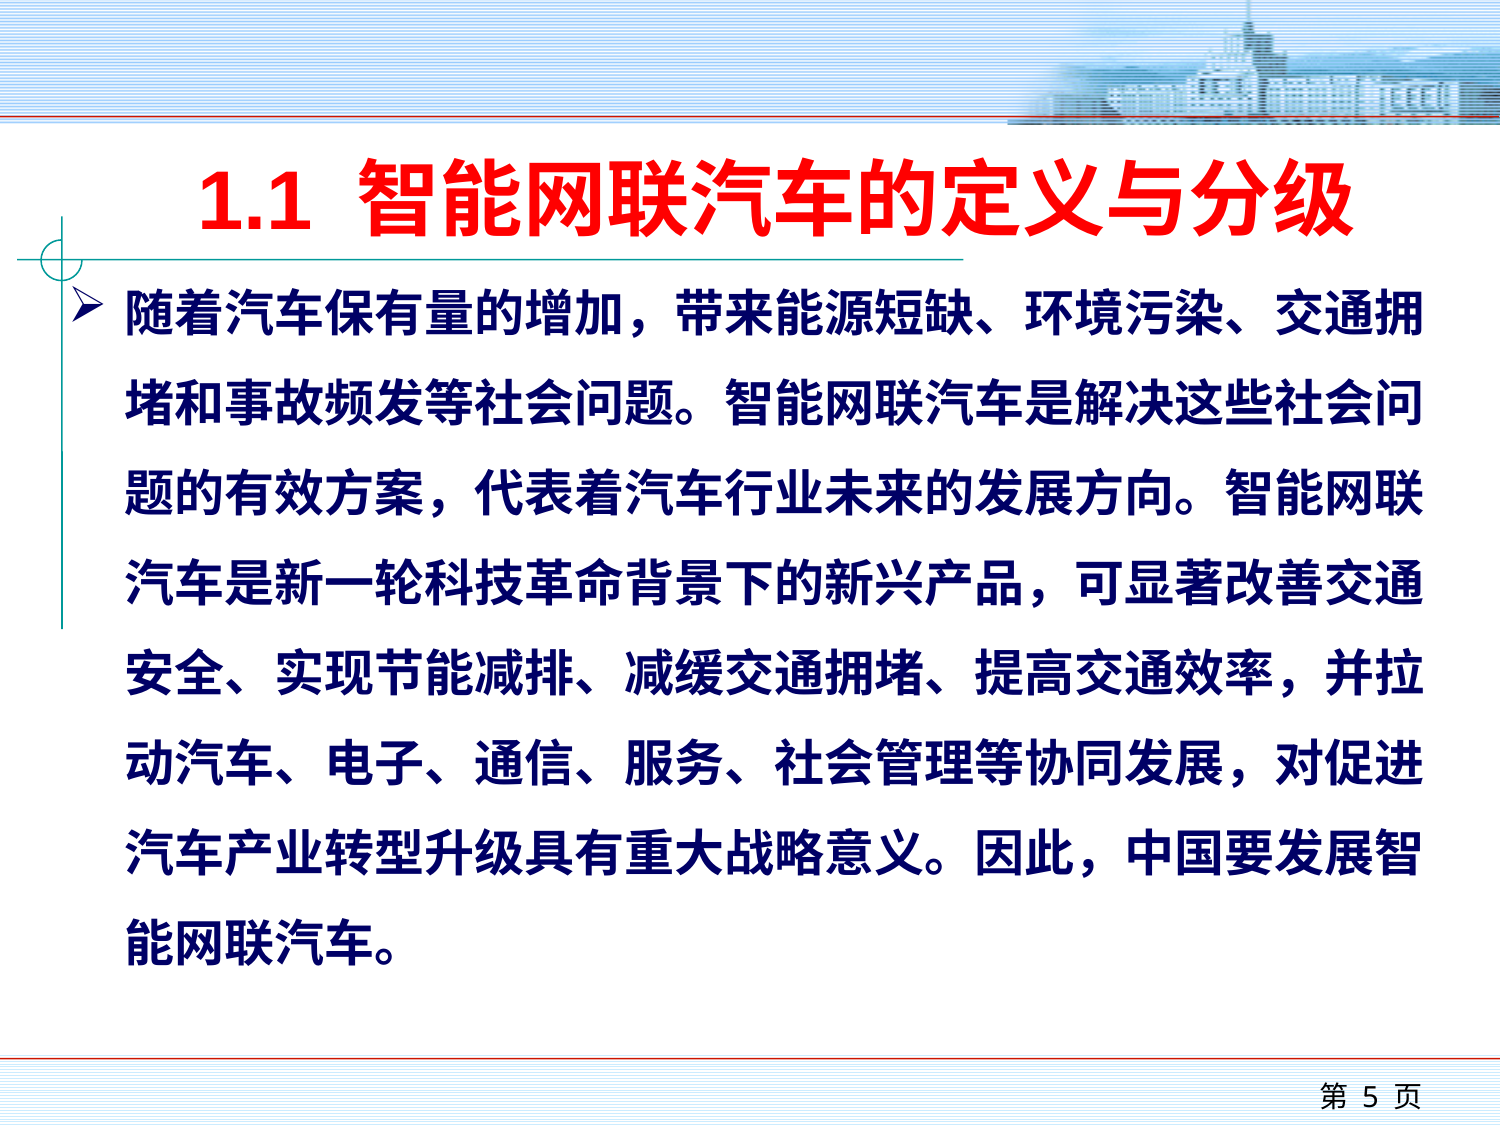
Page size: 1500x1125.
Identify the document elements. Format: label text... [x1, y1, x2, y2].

title 1.1 智能网联汽车的定义与分级 [52, 136, 1500, 256]
footer 第 5 页 [454, 1083, 1438, 1125]
picture [0, 0, 1500, 125]
list 随着汽车保有量的增加，带来能源短缺、环境污染、交通拥堵和事故频发等社会问题。智能网联汽车是解决这些社会问题的有效方案，代表着汽车行业未来的发展方向。智能网联汽车是新一轮科技革命背景下的新兴产品，可显著改善交通安全、实现节能减排、减缓交通拥堵、提高交通效率，并拉动汽车、电子、通信、服务、社会管理等协同发展，对促进汽车产业转型升级具有重大战略意义。因此，中国要发展智能网联汽车。 [52, 243, 1460, 405]
list 随着汽车保有量的增加，带来能源短缺、环境污染、交通拥堵和事故频发等社会问题。智能网联汽车是解决这些社会问题的有效方案，代表着汽车行业未来的发展方向。智能网联汽车是新一轮科技革命背景下的新兴产品，可显著改善交通安全、实现节能减排、减缓交通拥堵、提高交通效率，并拉动汽车、电子、通信、服务、社会管理等协同发展，对促进汽车产业转型升级具有重大战略意义。因此，中国要发展智能网联汽车。 [52, 406, 1460, 1083]
